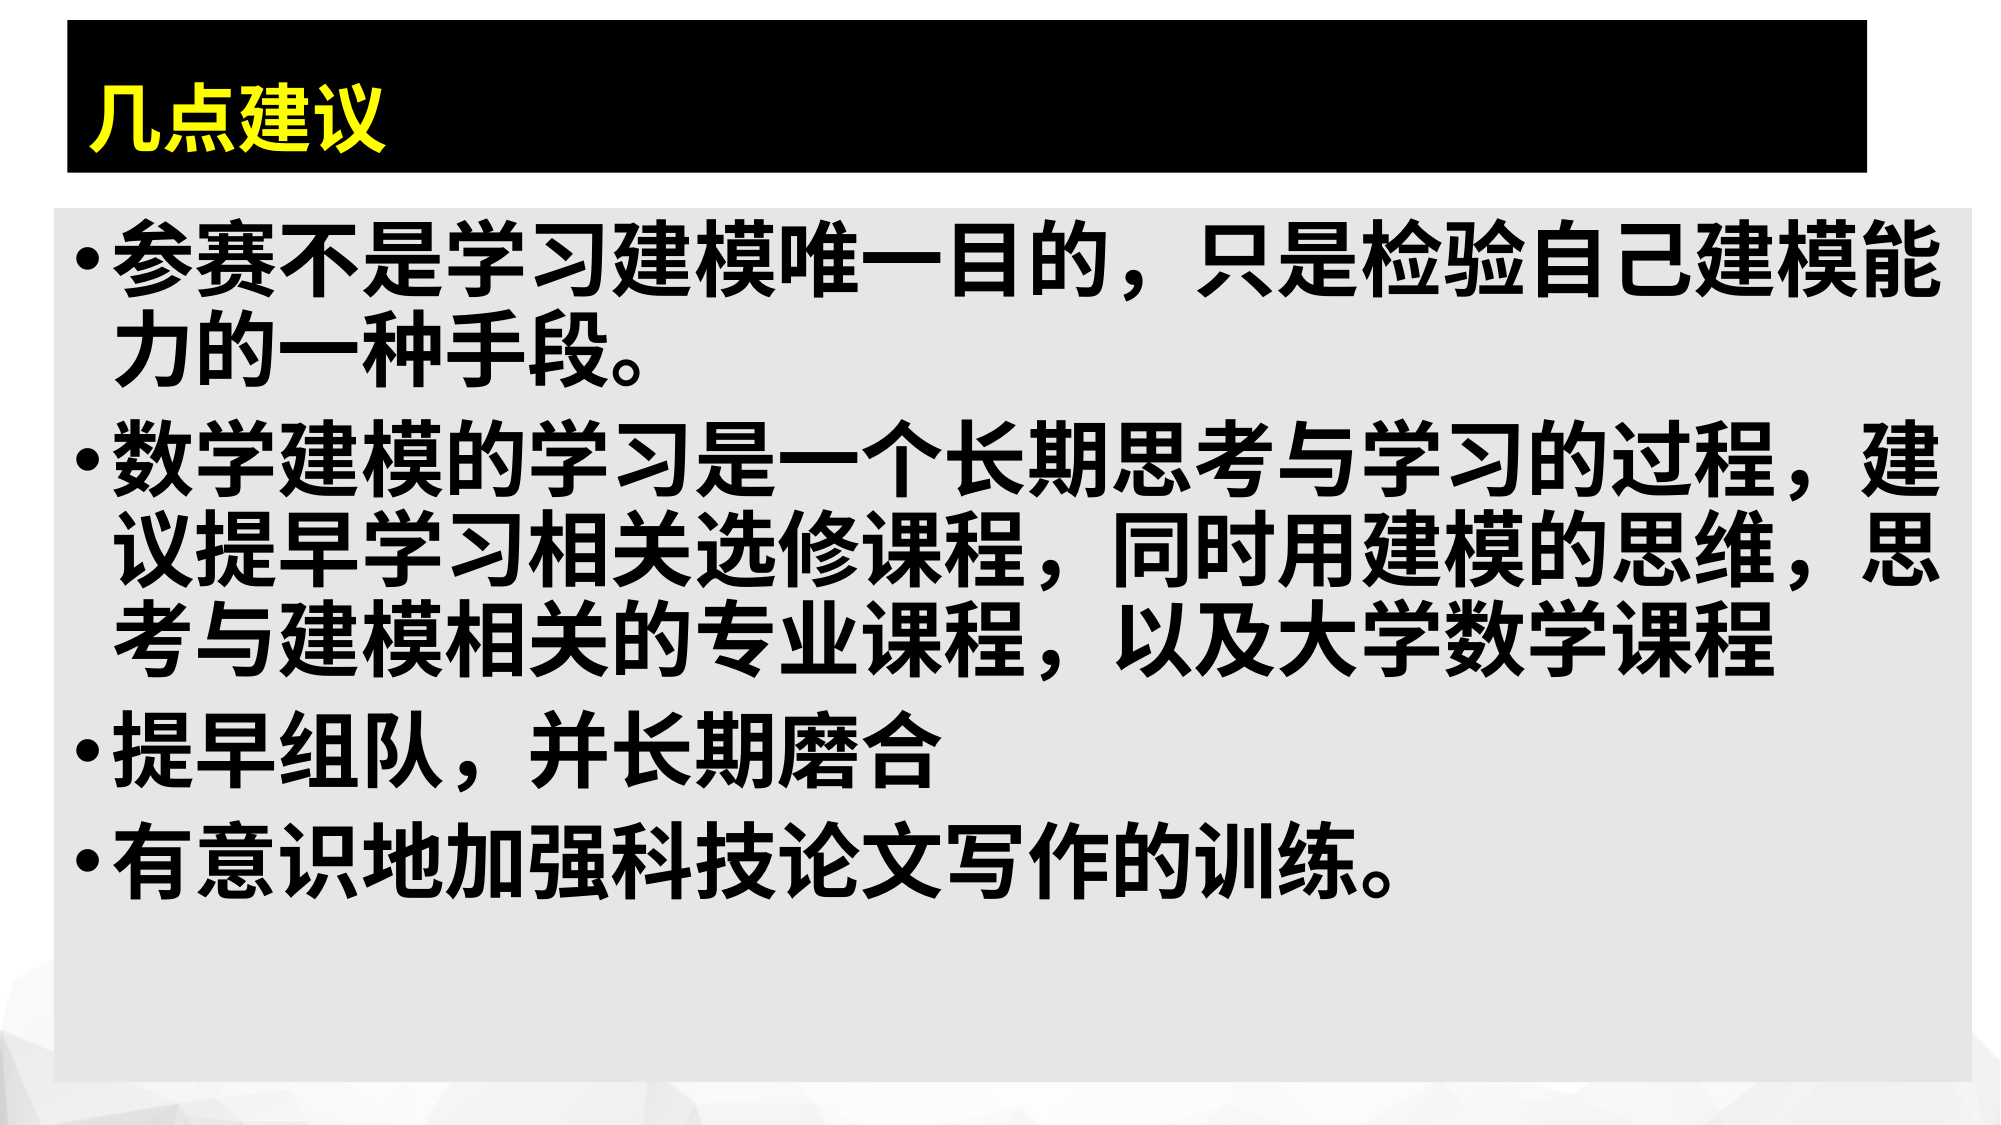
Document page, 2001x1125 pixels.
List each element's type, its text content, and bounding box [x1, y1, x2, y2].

list 参赛不是学习建模唯一目的，只是检验自己建模能力的一种手段。 数学建模的学习是一个长期思考与学习的过程，建议提早学习相关选修课程，同时用建模的思维，思考与建模相关的专业课程，以及大学数学课程 提早组队，并长期磨合 有意识地加强科技论文写作的训练。 [53, 207, 1973, 1083]
title 几点建议 [66, 19, 1868, 173]
